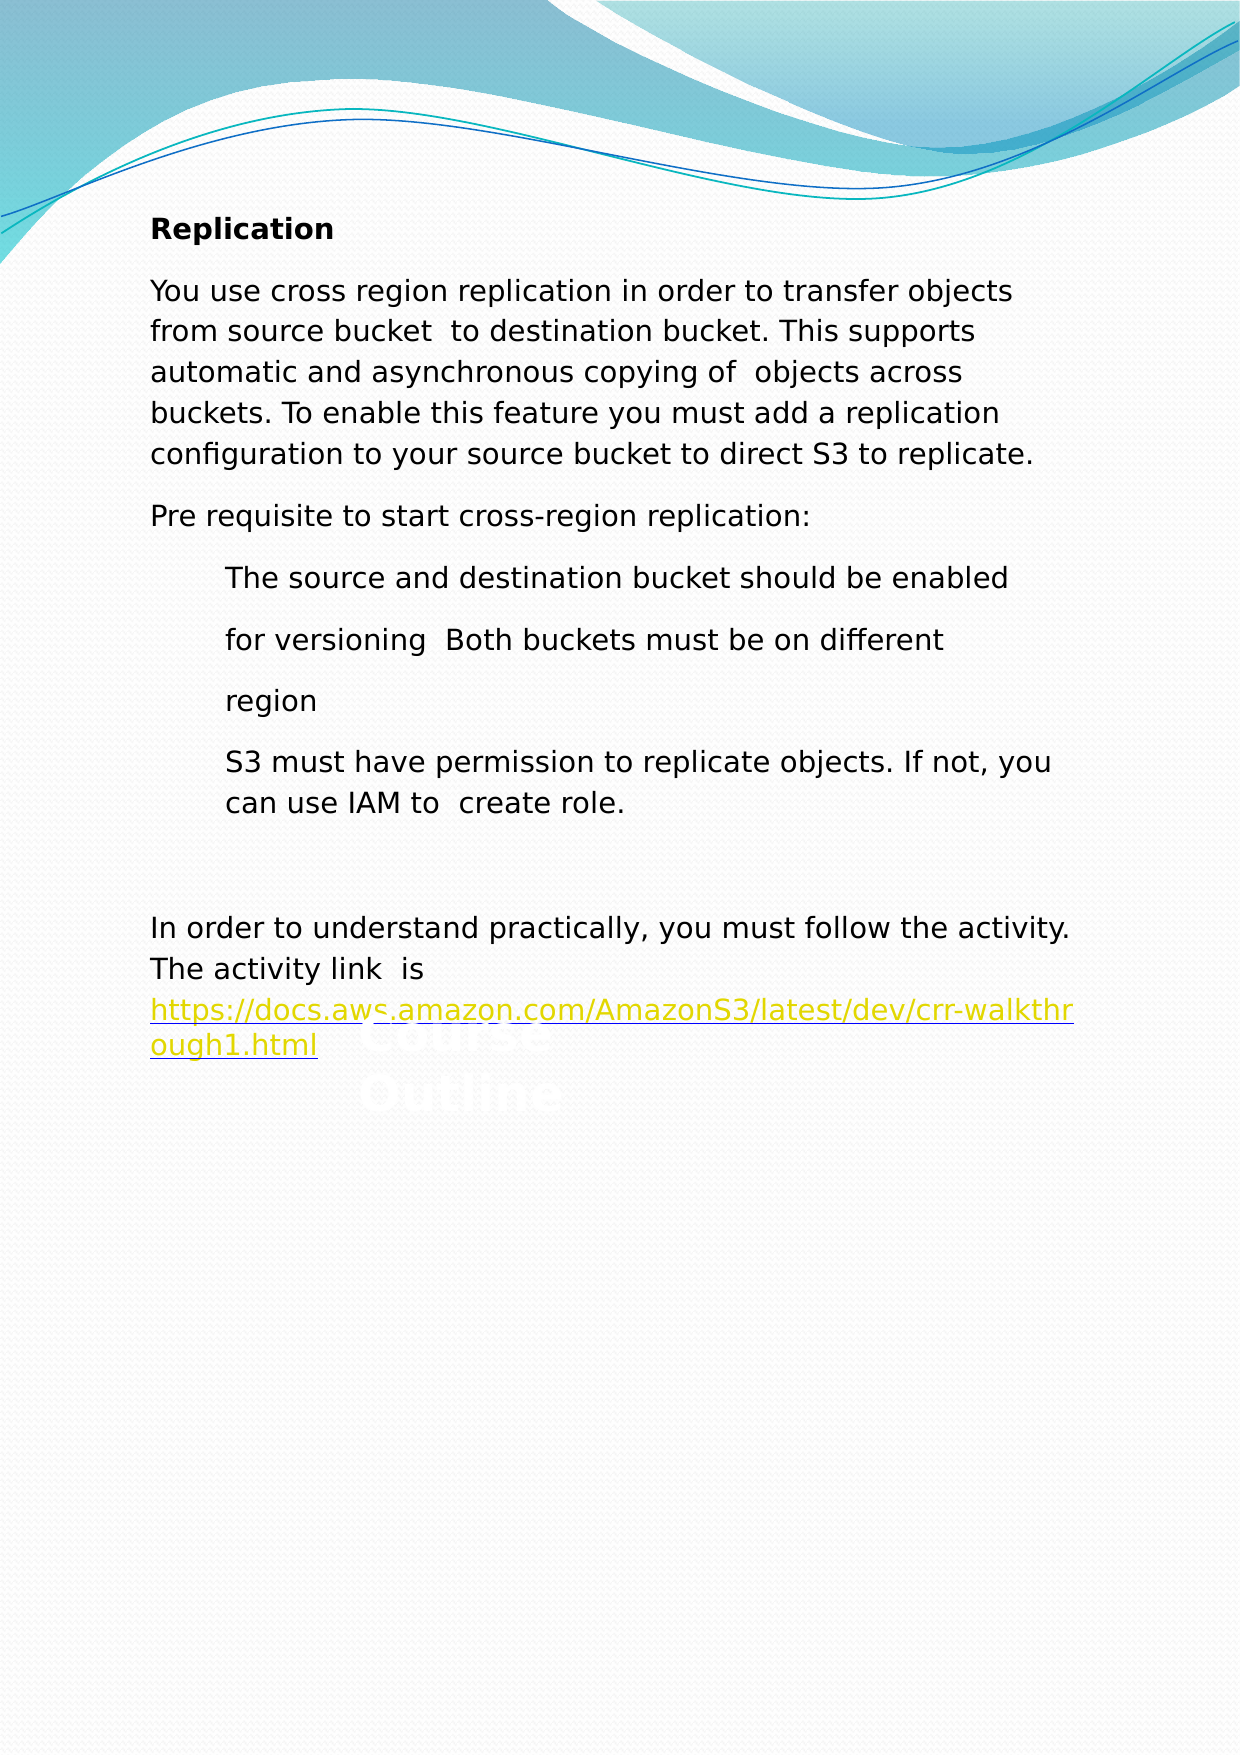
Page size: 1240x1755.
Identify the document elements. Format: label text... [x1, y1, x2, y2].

text_box Course Outline [356, 999, 670, 1122]
text_box Replication You use cross region replication in order to transfer objects from source bucket to destination bucket. This supports automatic and asynchronous copying of objects across buckets. To enable this feature you must add a replication configuration to your source bucket to direct S3 to replicate. Pre requisite to start cross-region replication: The source and destination bucket should be enabled for versioning Both buckets must be on different region S3 must have permission to replicate objects. If not, you can use IAM to create role. In order to understand practically, you must follow the activity. The activity link is https://docs.aws.amazon.com/AmazonS3/latest/dev/crr-walkthrough1.html [147, 208, 1092, 1027]
